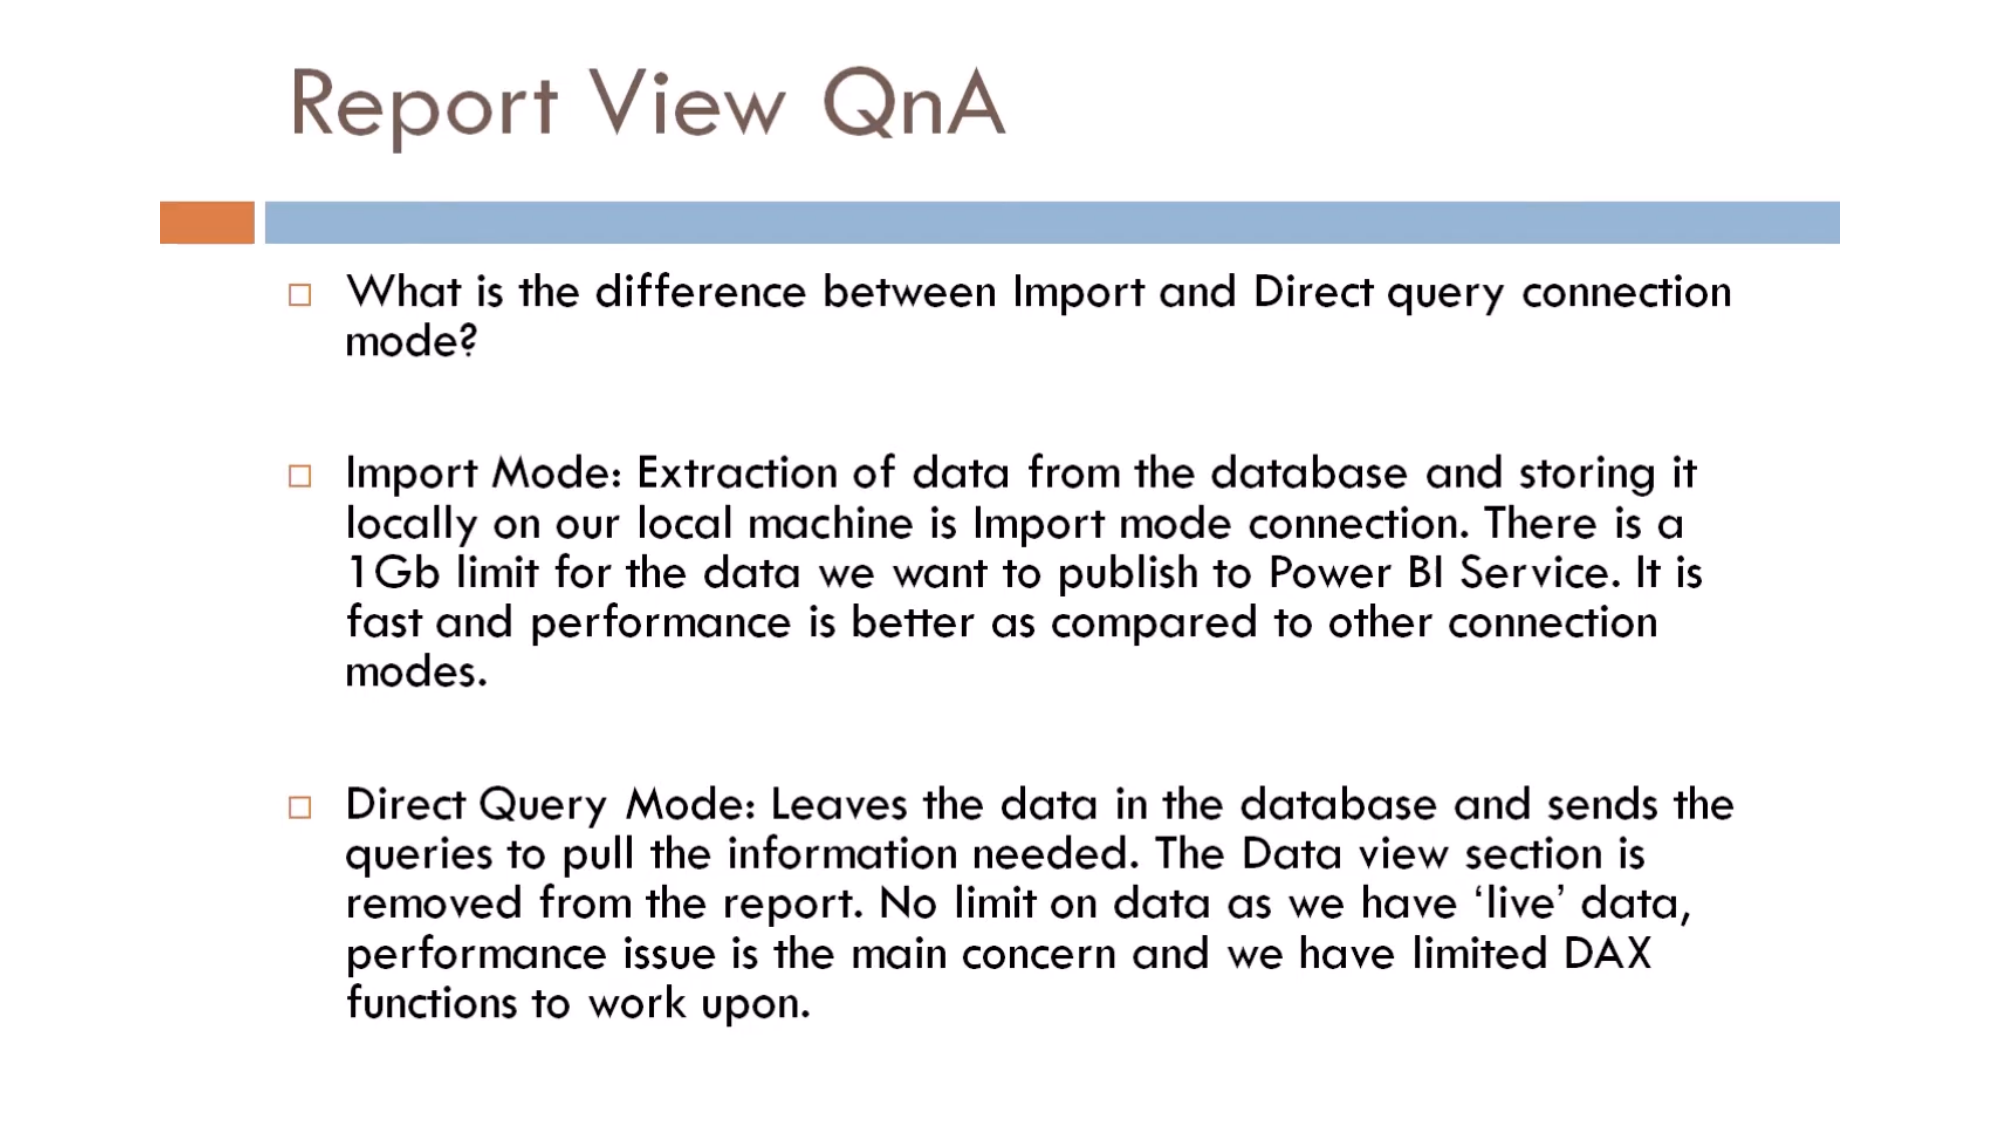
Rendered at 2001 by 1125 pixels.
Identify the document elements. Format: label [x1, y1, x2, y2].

picture [159, 0, 1840, 1125]
